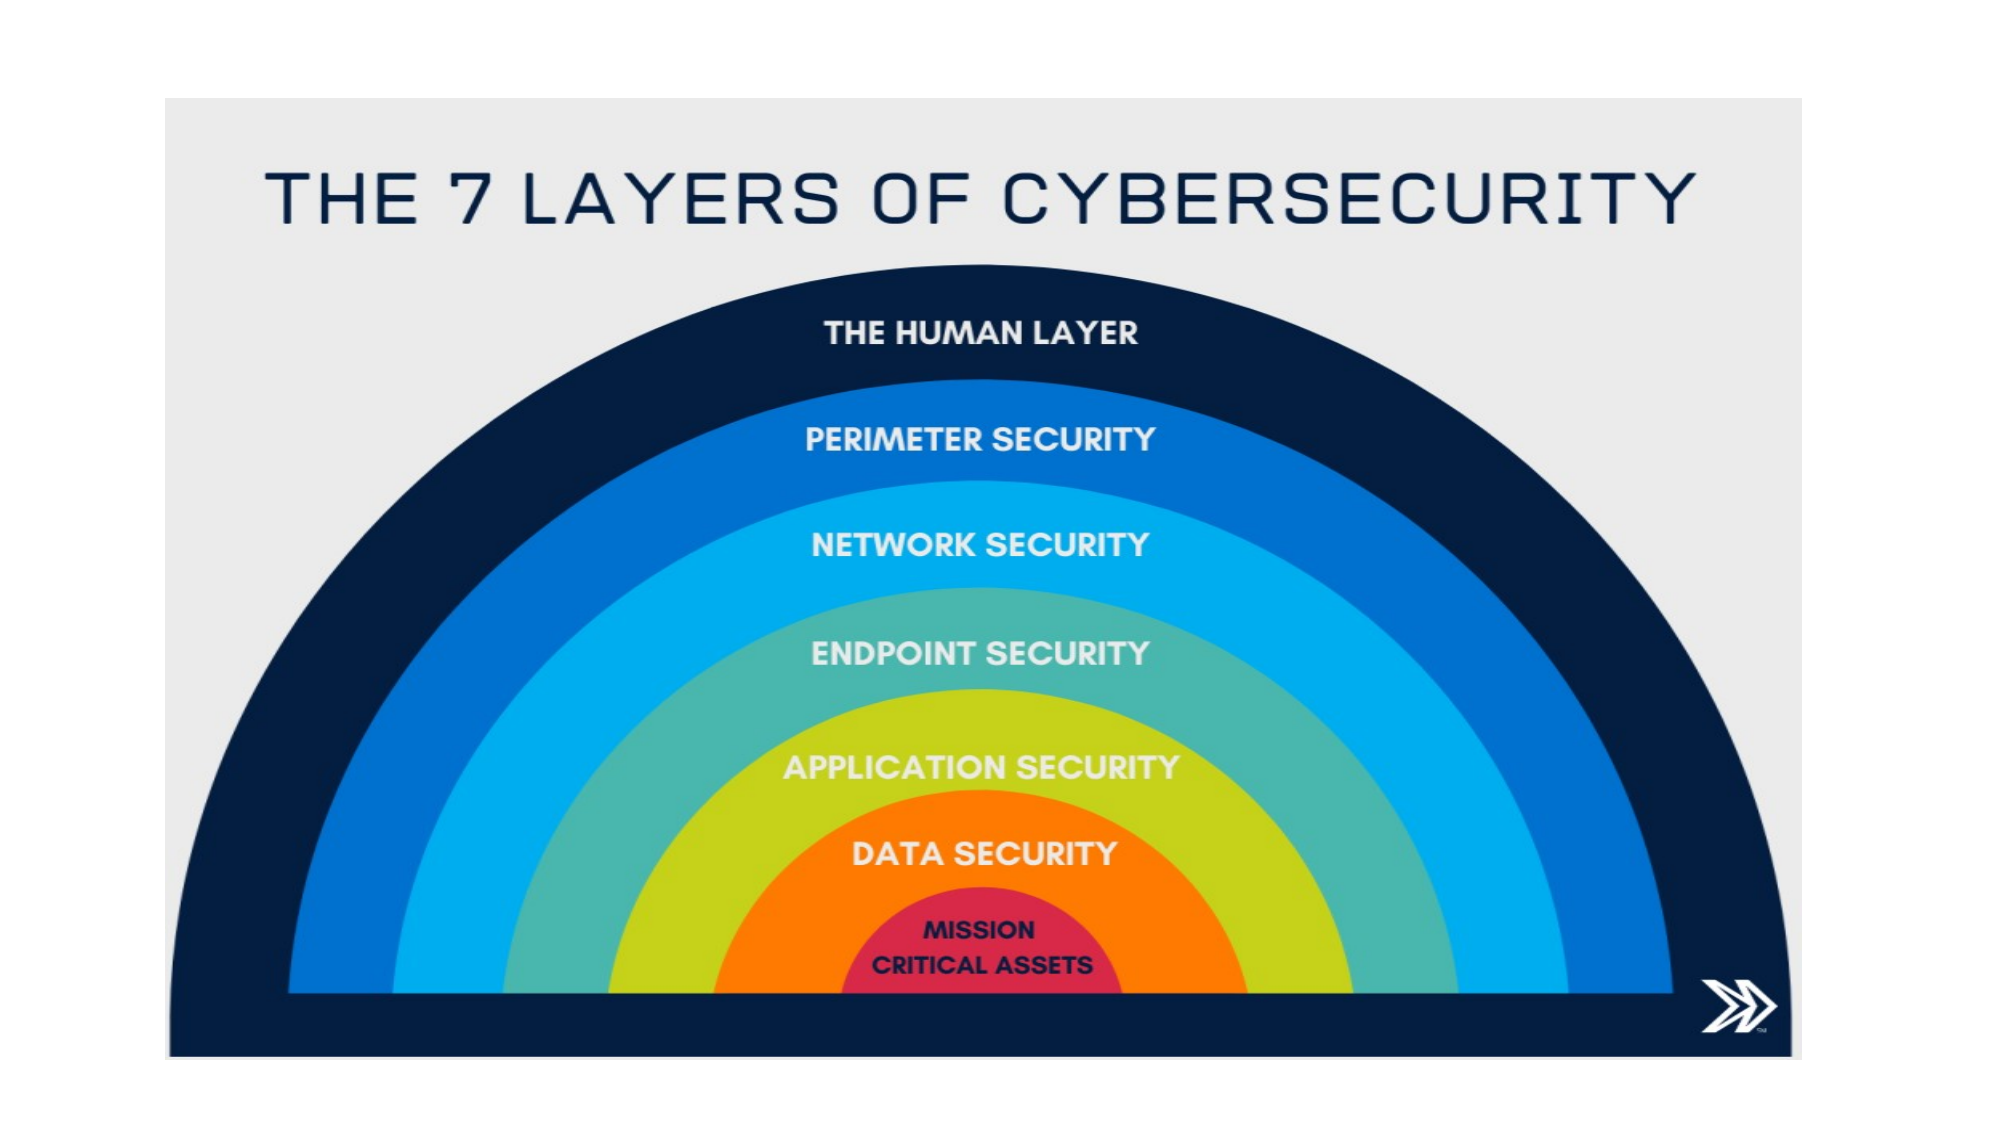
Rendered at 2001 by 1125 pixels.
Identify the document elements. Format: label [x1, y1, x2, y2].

picture [165, 98, 1802, 1060]
